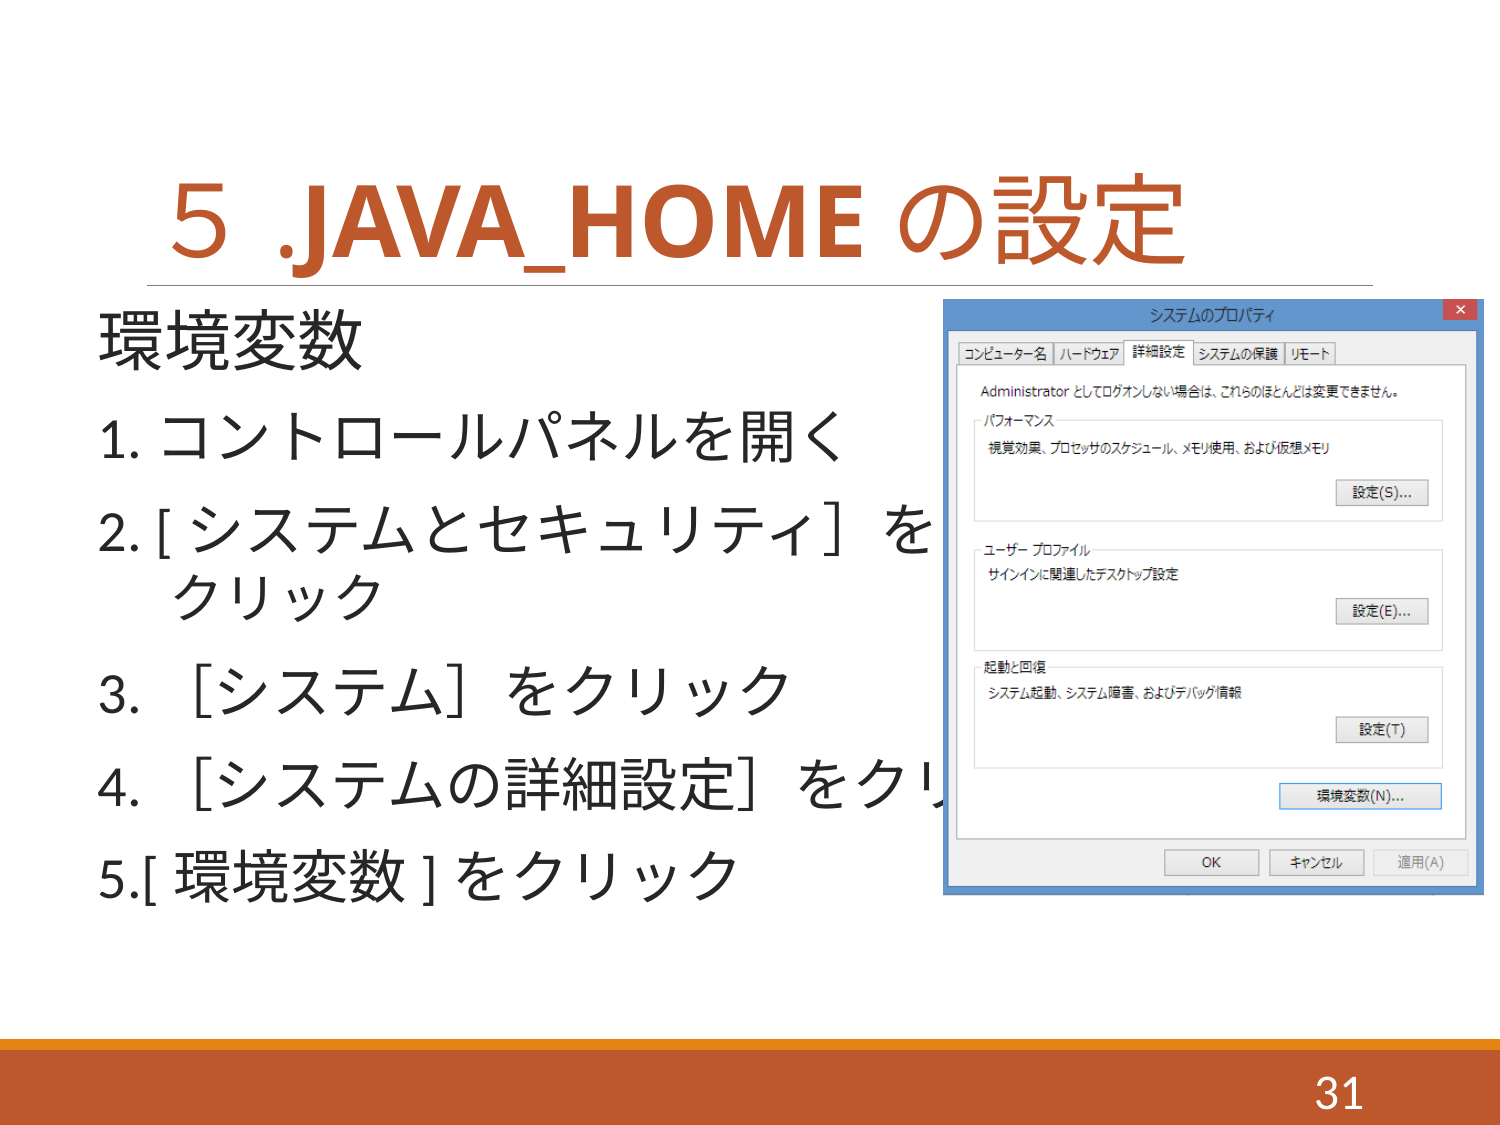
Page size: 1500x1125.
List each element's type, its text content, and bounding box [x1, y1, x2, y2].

picture [942, 299, 1484, 896]
slide_number 31 [1218, 1059, 1380, 1120]
list 環境変数 1.コントロールパネルを開く 2. [システムとセキュリティ］を クリック 3.［システム］をクリック 4.［システムの詳細設定］をクリック 5.[環境変数]をクリック [82, 299, 1321, 934]
title ５.JAVA_HOMEの設定 [135, 47, 1373, 285]
